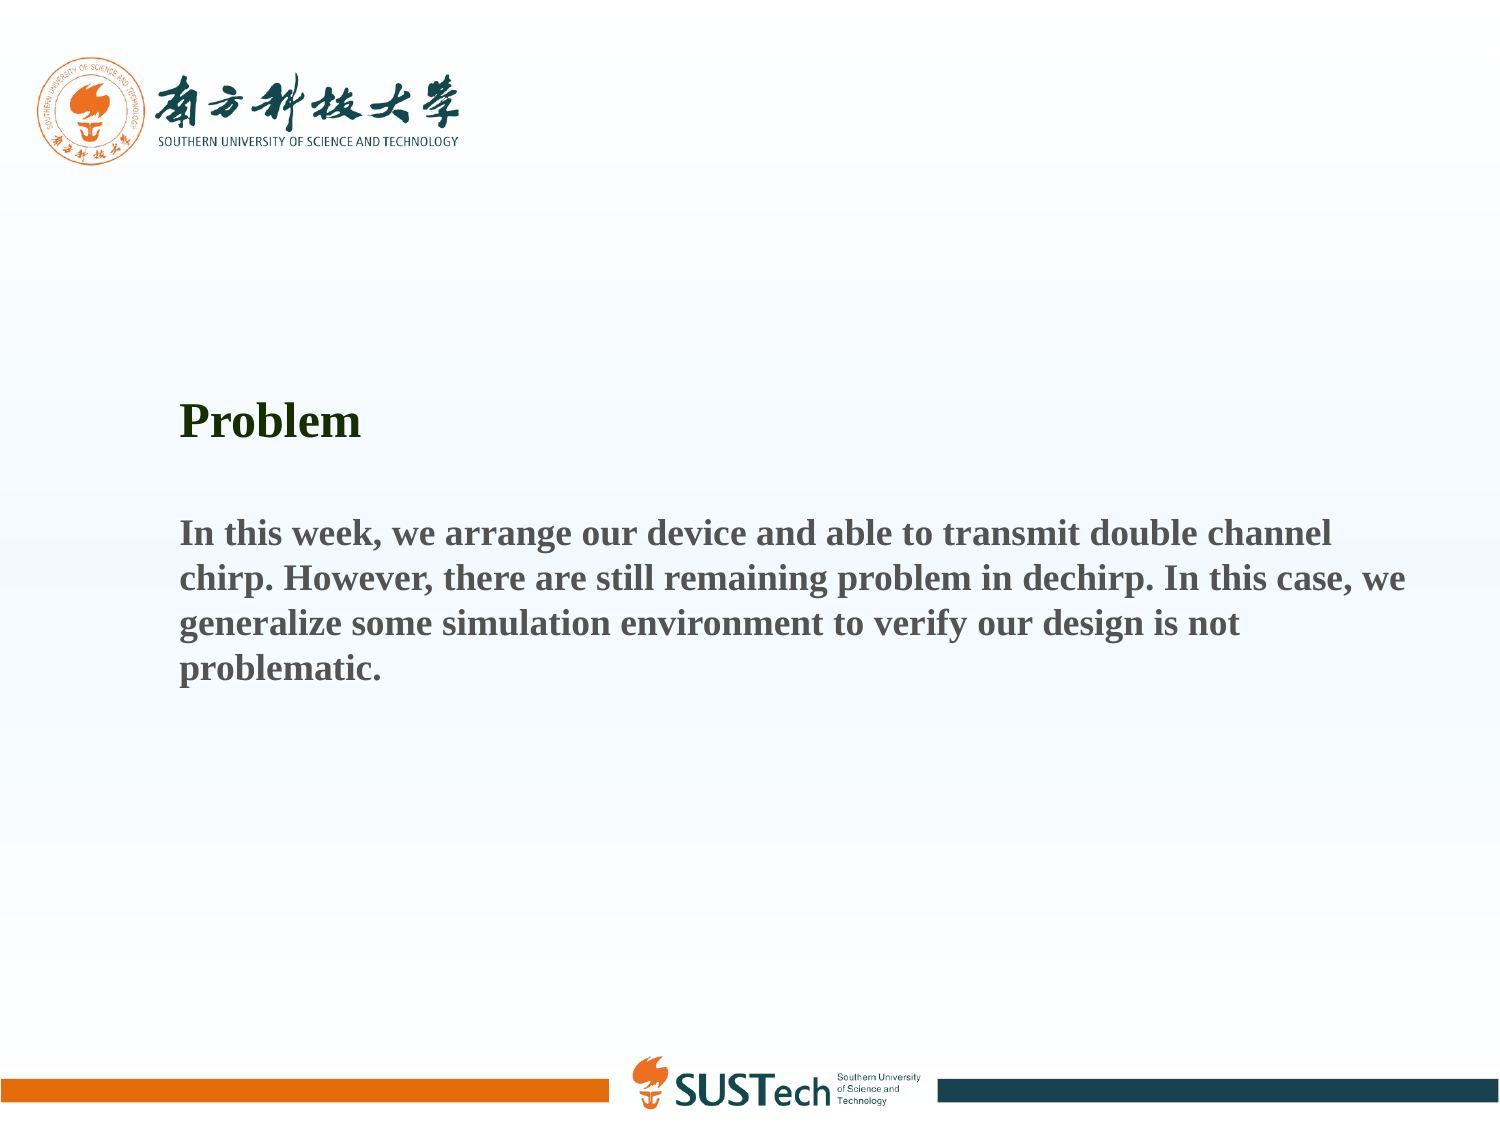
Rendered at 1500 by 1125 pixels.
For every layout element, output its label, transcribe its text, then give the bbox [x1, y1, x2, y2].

picture [607, 1036, 939, 1125]
picture [2, 6, 514, 208]
text_box Problem In this week, we arrange our device and able to transmit double channel chirp. However, there are still remaining problem in dechirp. In this case, we generalize some simulation environment to verify our design is not problematic. [164, 380, 1428, 695]
